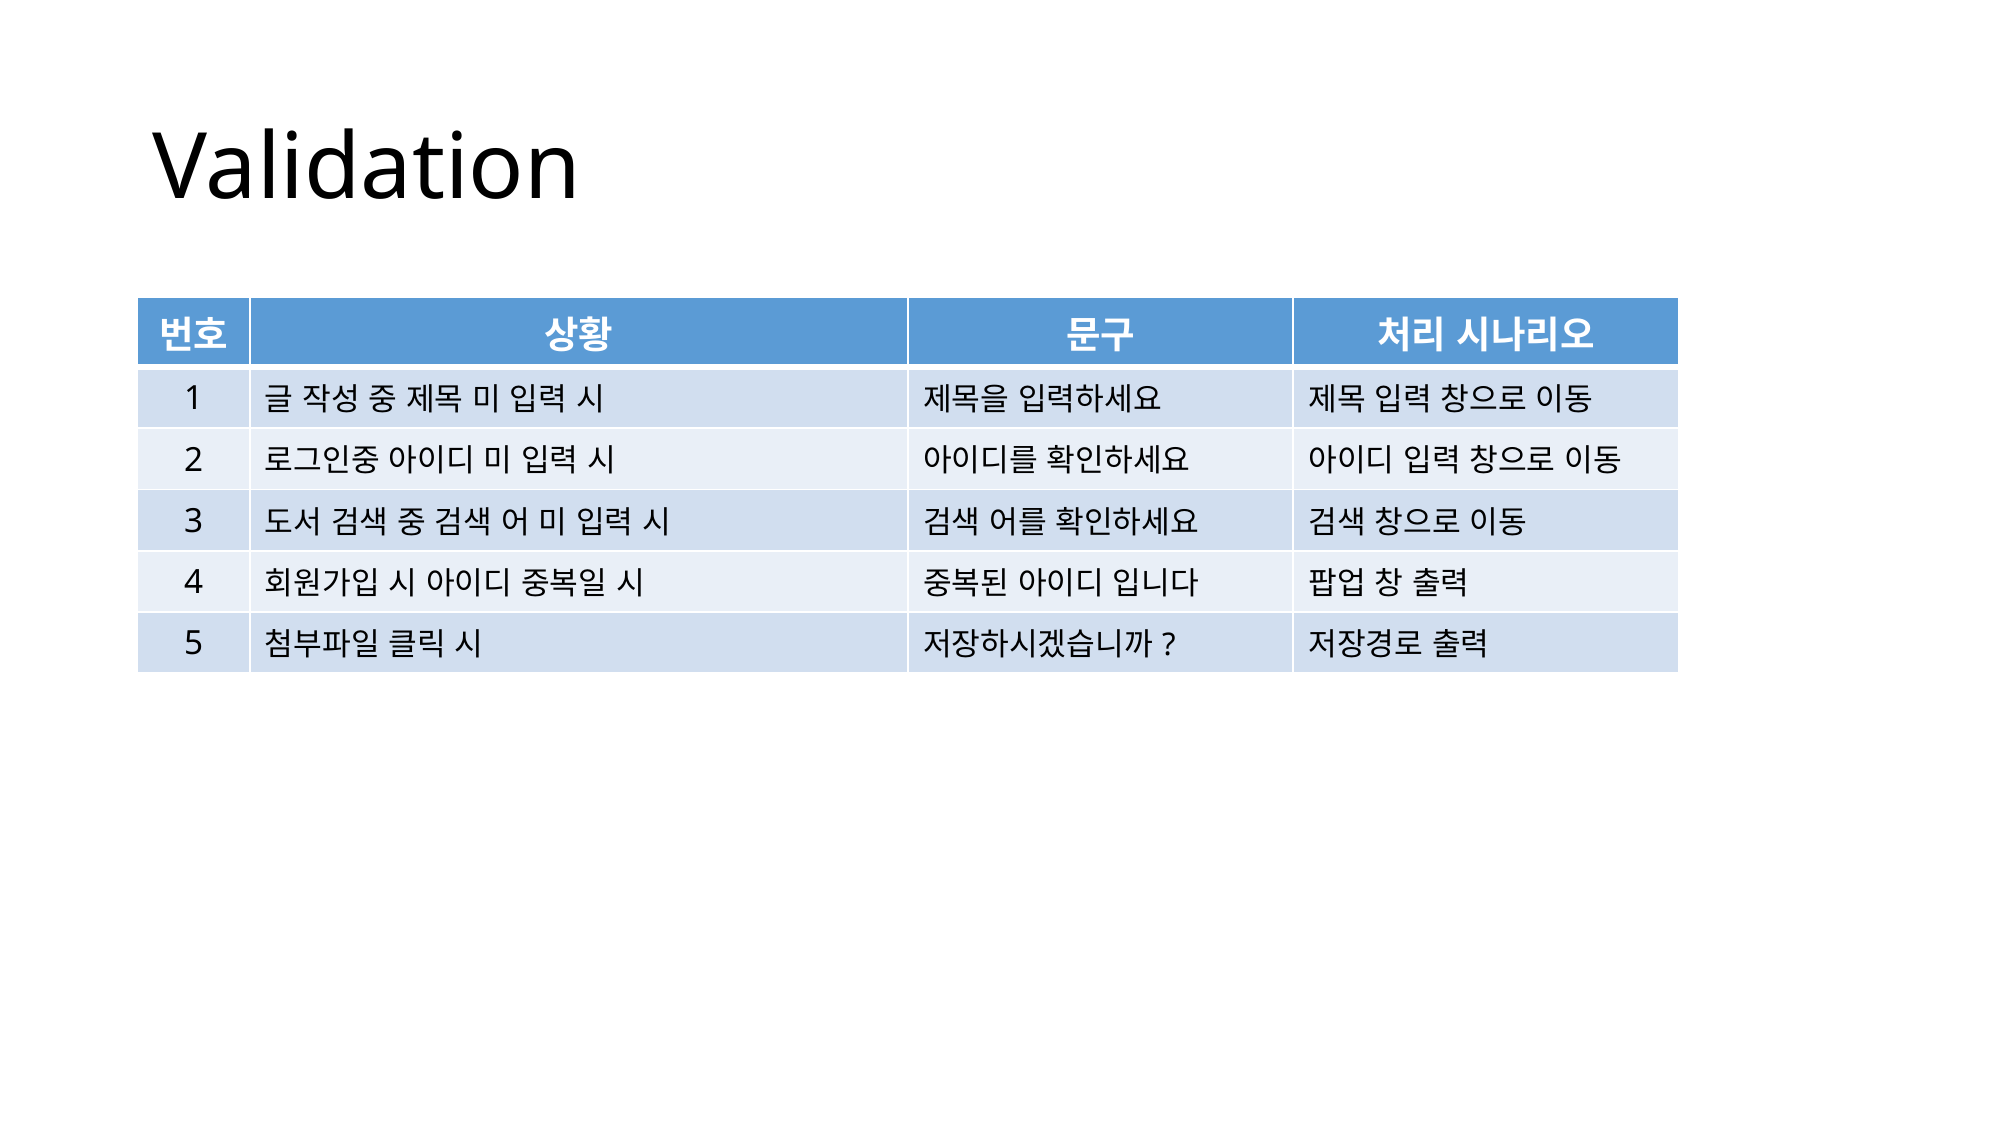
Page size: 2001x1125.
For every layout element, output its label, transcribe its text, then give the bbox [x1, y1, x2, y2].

table_header 처리 시나리오 [1294, 298, 1678, 364]
table_cell 제목 입력 창으로 이동 [1294, 370, 1678, 427]
table_cell 검색 어를 확인하세요 [909, 490, 1292, 550]
table_cell 5 [138, 613, 249, 672]
table_cell 4 [138, 552, 249, 611]
table_cell 첨부파일 클릭 시 [251, 613, 907, 672]
table_header 상황 [251, 298, 907, 364]
table_cell 검색 창으로 이동 [1294, 490, 1678, 550]
table_header 문구 [909, 298, 1292, 364]
table_cell 제목을 입력하세요 [909, 370, 1292, 427]
table_cell 팝업 창 출력 [1294, 552, 1678, 611]
table_cell 3 [138, 490, 249, 550]
table_cell 중복된 아이디 입니다 [909, 552, 1292, 611]
table_cell 도서 검색 중 검색 어 미 입력 시 [251, 490, 907, 550]
table_header 번호 [138, 298, 249, 364]
table_cell 1 [138, 370, 249, 427]
table_cell 아이디를 확인하세요 [909, 429, 1292, 489]
table_cell 아이디 입력 창으로 이동 [1294, 429, 1678, 489]
table_cell 저장경로 출력 [1294, 613, 1678, 672]
table_cell 글 작성 중 제목 미 입력 시 [251, 370, 907, 427]
table_cell 2 [138, 429, 249, 489]
title Validation [137, 59, 1863, 278]
table_cell 회원가입 시 아이디 중복일 시 [251, 552, 907, 611]
table_cell 로그인중 아이디 미 입력 시 [251, 429, 907, 489]
table_cell 저장하시겠습니까? [909, 613, 1292, 672]
